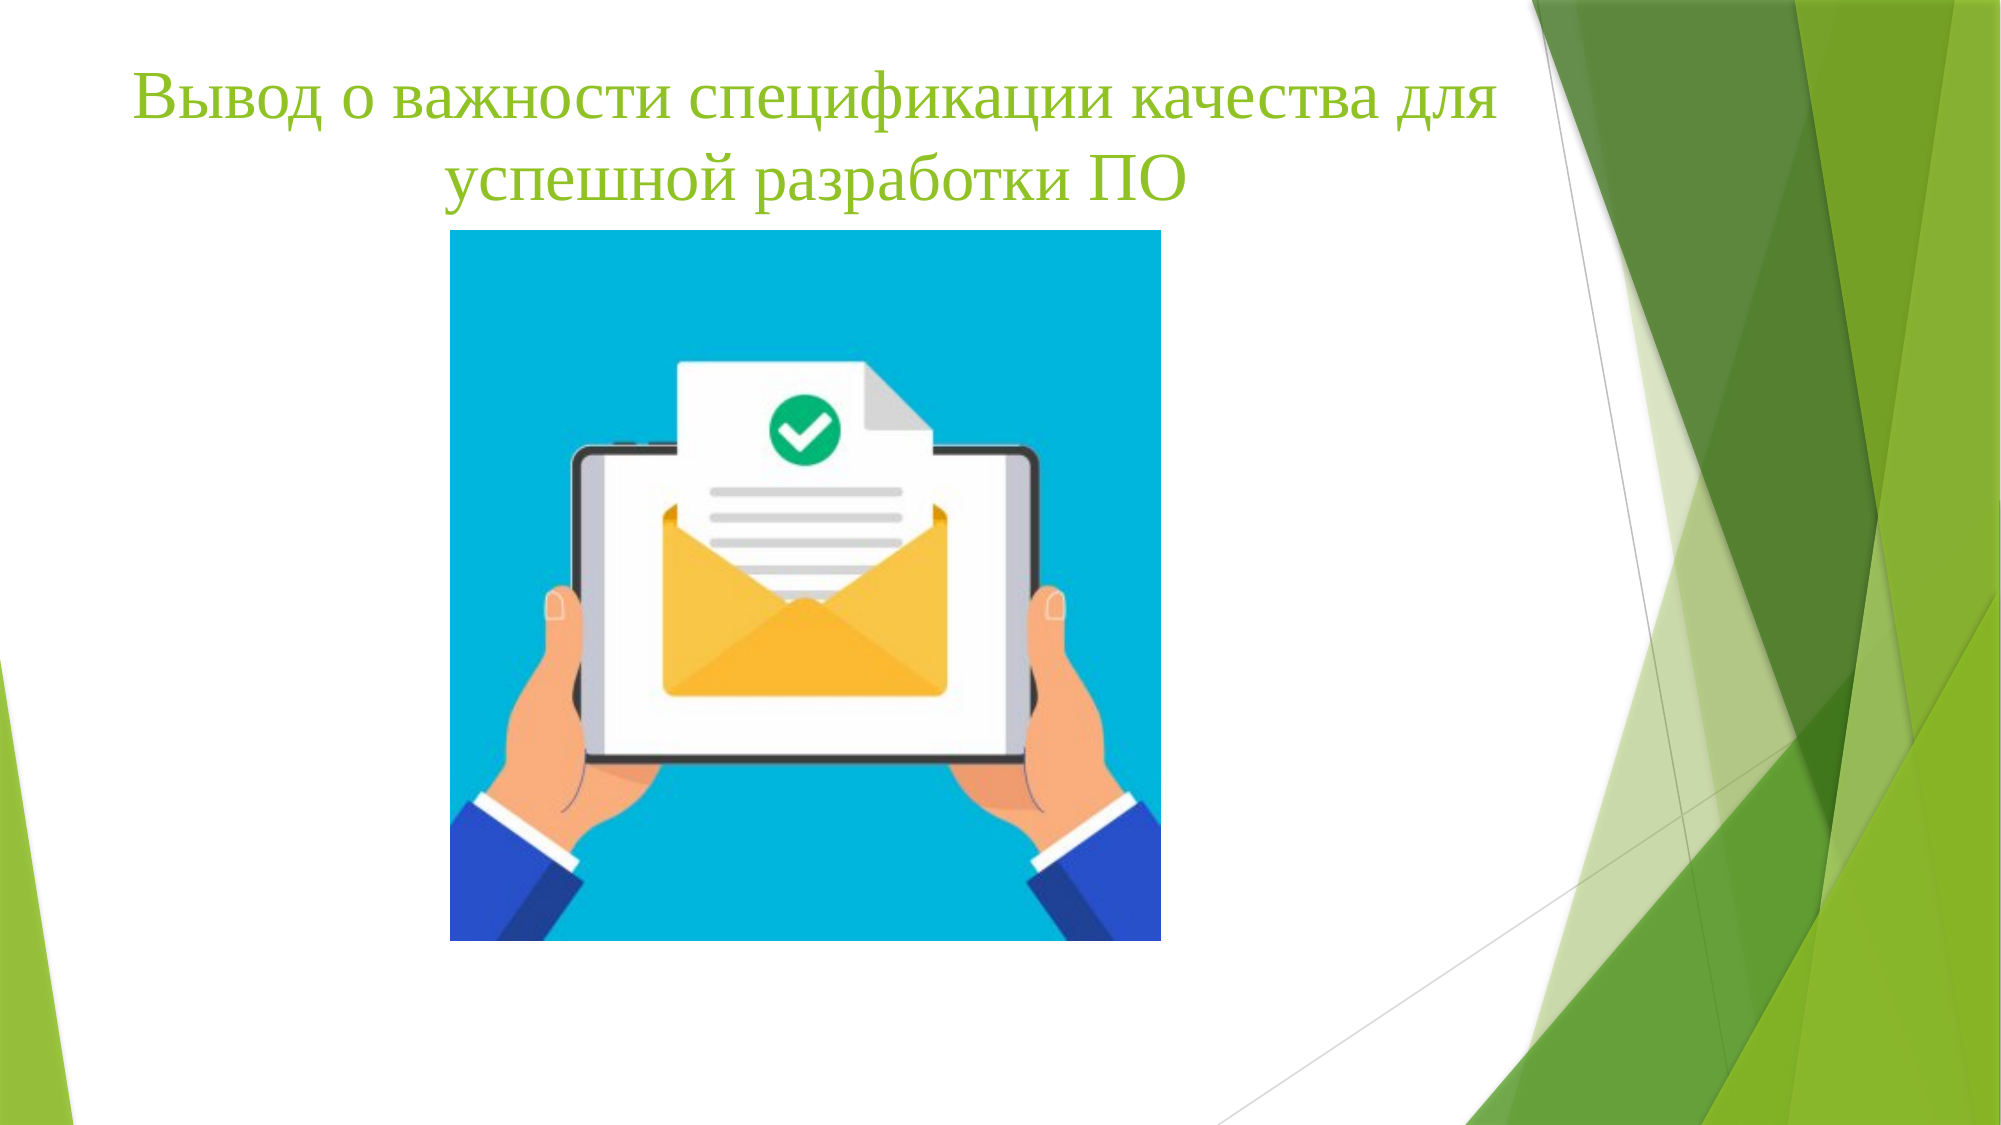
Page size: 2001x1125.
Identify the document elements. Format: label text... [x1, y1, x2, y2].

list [449, 229, 1162, 942]
title Вывод о важности спецификации качества для успешной разработки ПО [111, 41, 1522, 259]
